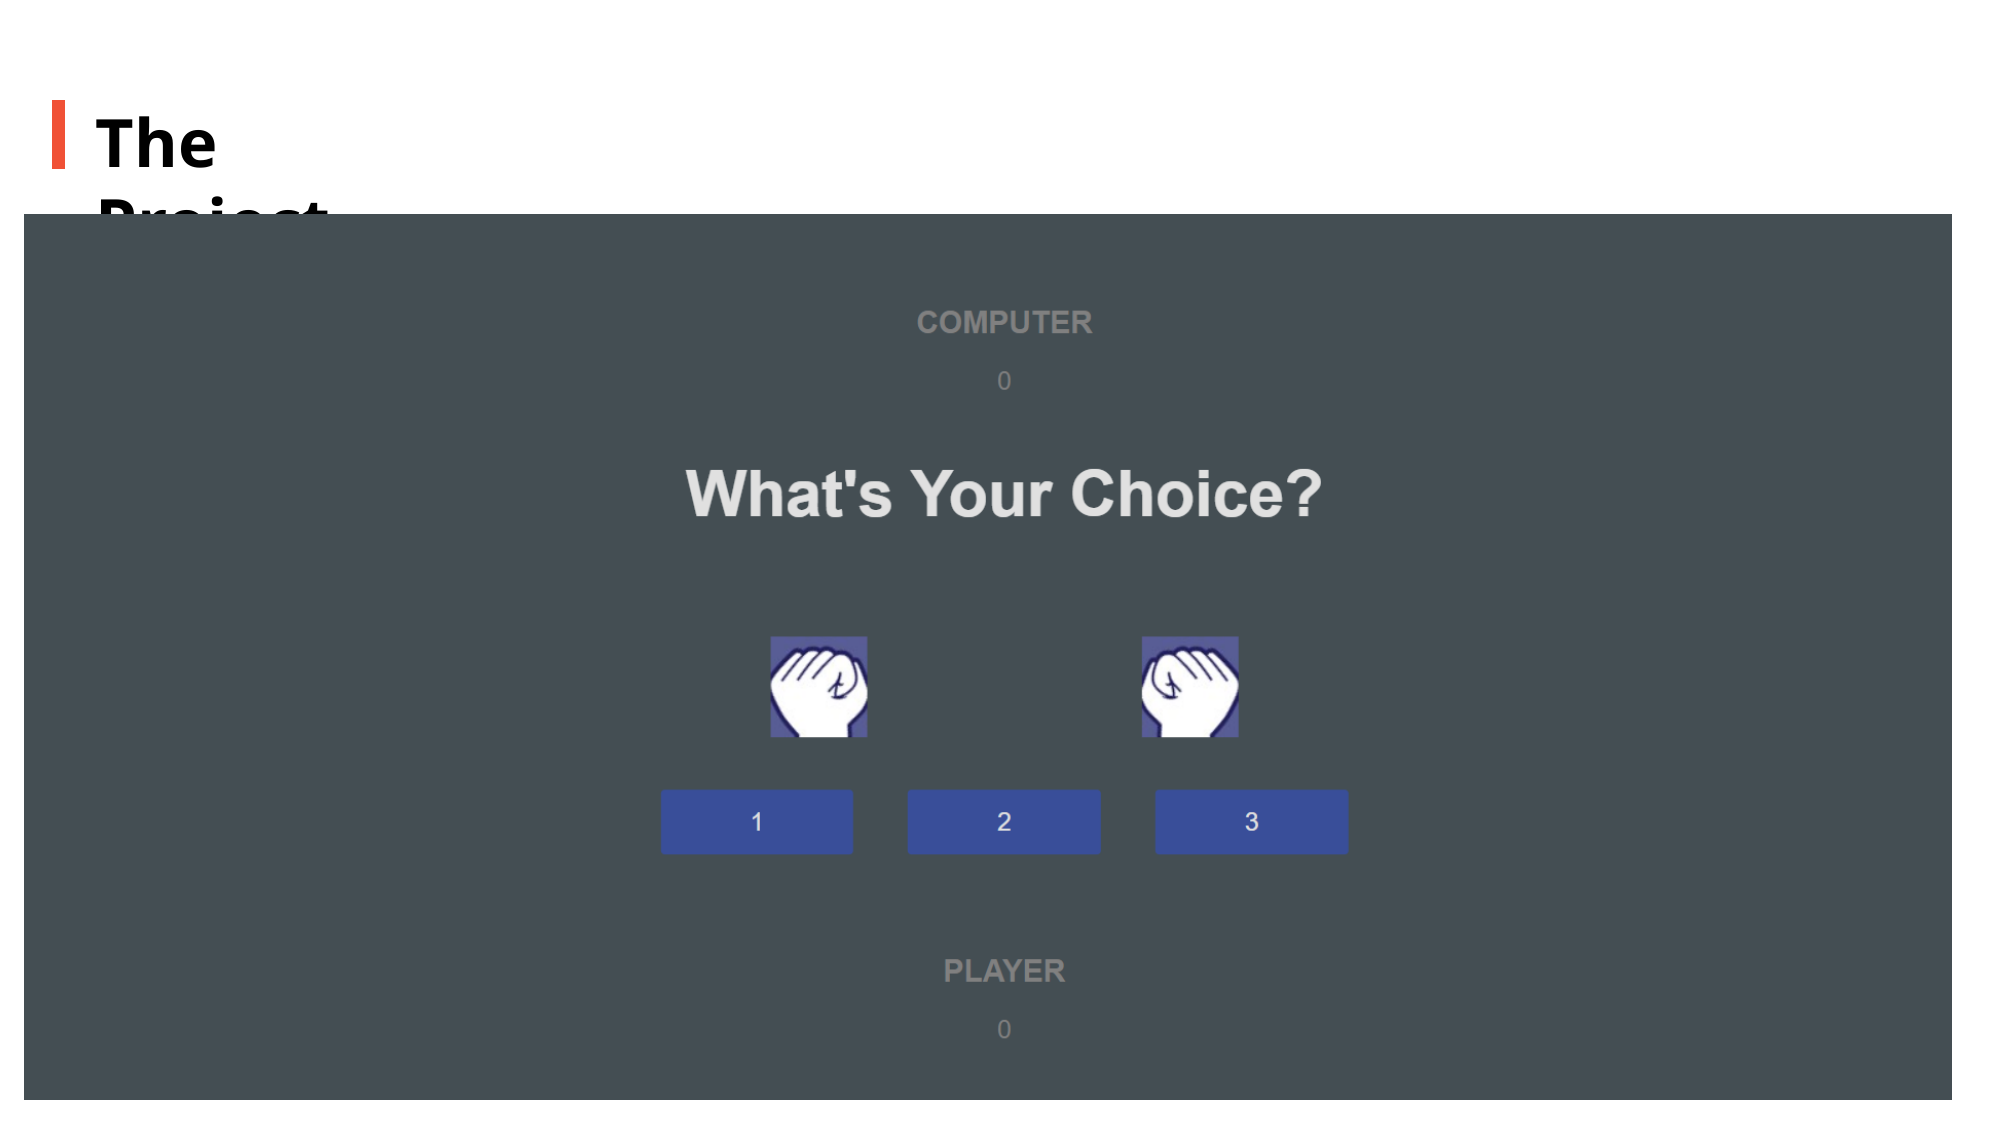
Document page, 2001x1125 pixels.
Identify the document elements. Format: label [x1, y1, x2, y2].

picture [24, 214, 1953, 1101]
text_box [50, 93, 481, 190]
